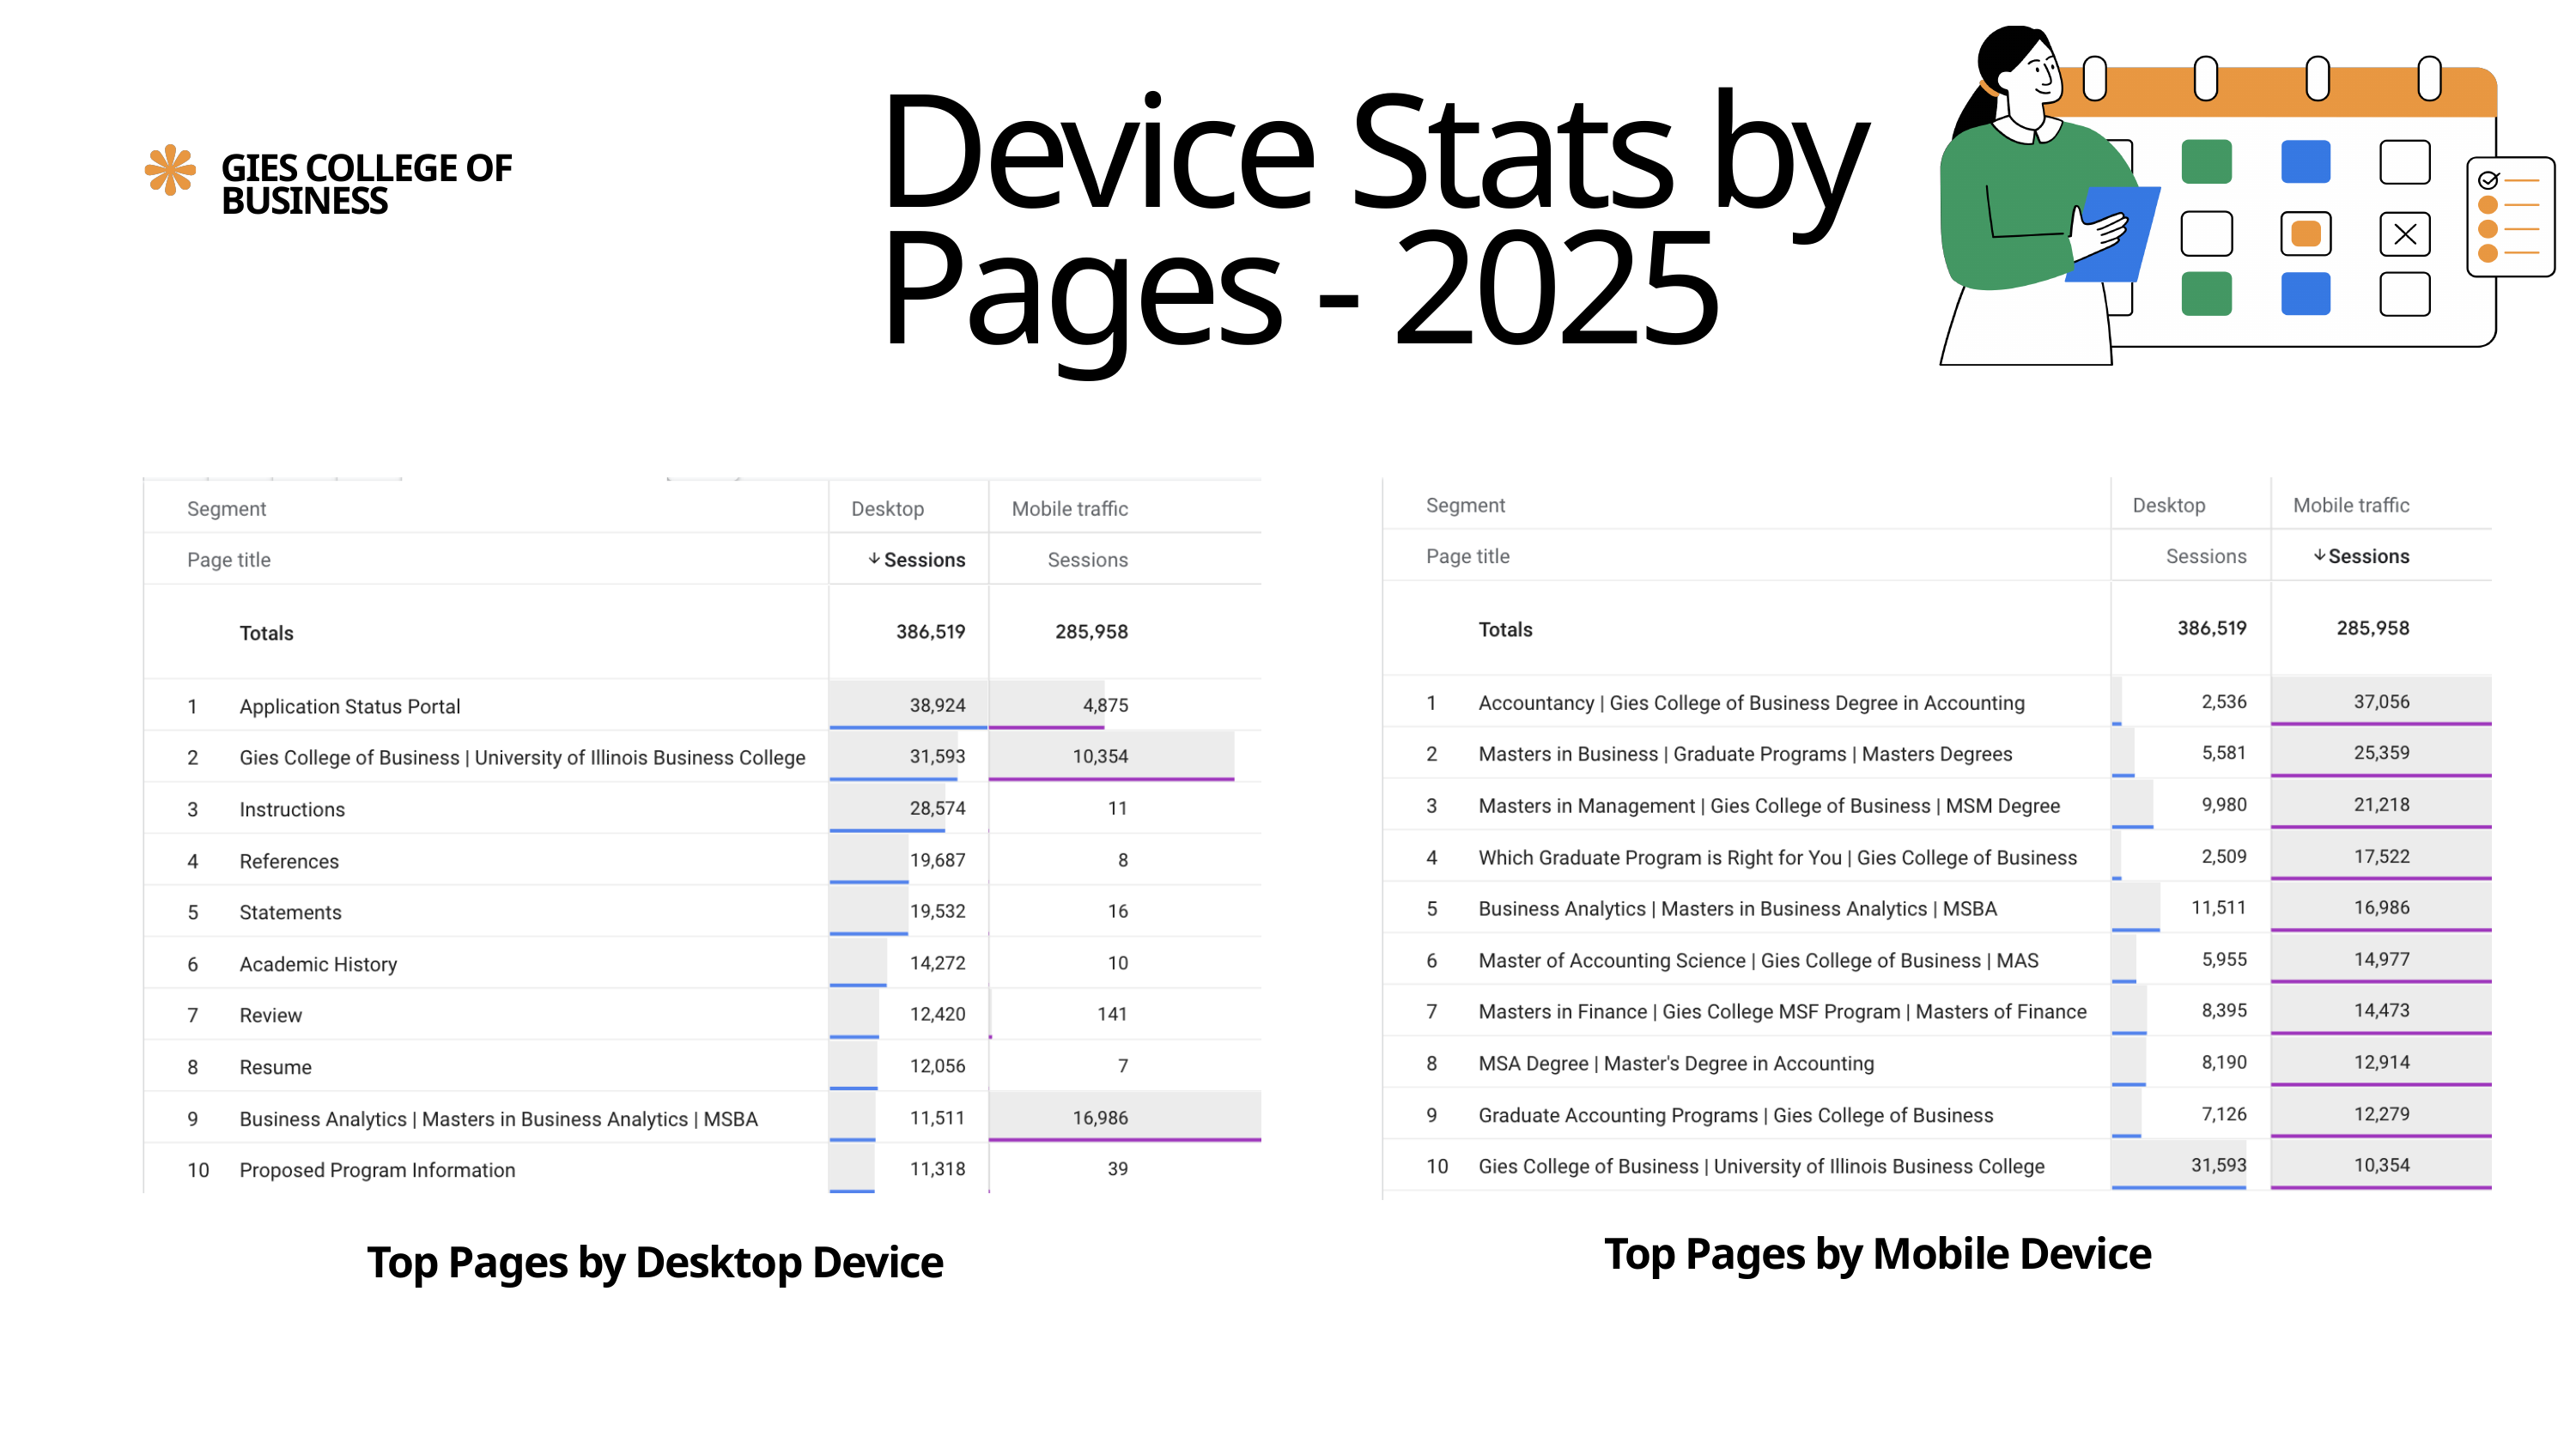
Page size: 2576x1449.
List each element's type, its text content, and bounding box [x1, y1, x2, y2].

text_box Top Pages by Mobile Device [1604, 1234, 2274, 1278]
picture [142, 476, 1261, 1193]
text_box GIES COLLEGE OF BUSINESS [220, 155, 687, 221]
text_box Device Stats by Pages - 2025 [875, 101, 1889, 376]
text_box [1939, 26, 2556, 366]
text_box Top Pages by Desktop Device [367, 1244, 1036, 1287]
text_box [144, 144, 197, 197]
picture [1382, 476, 2492, 1201]
